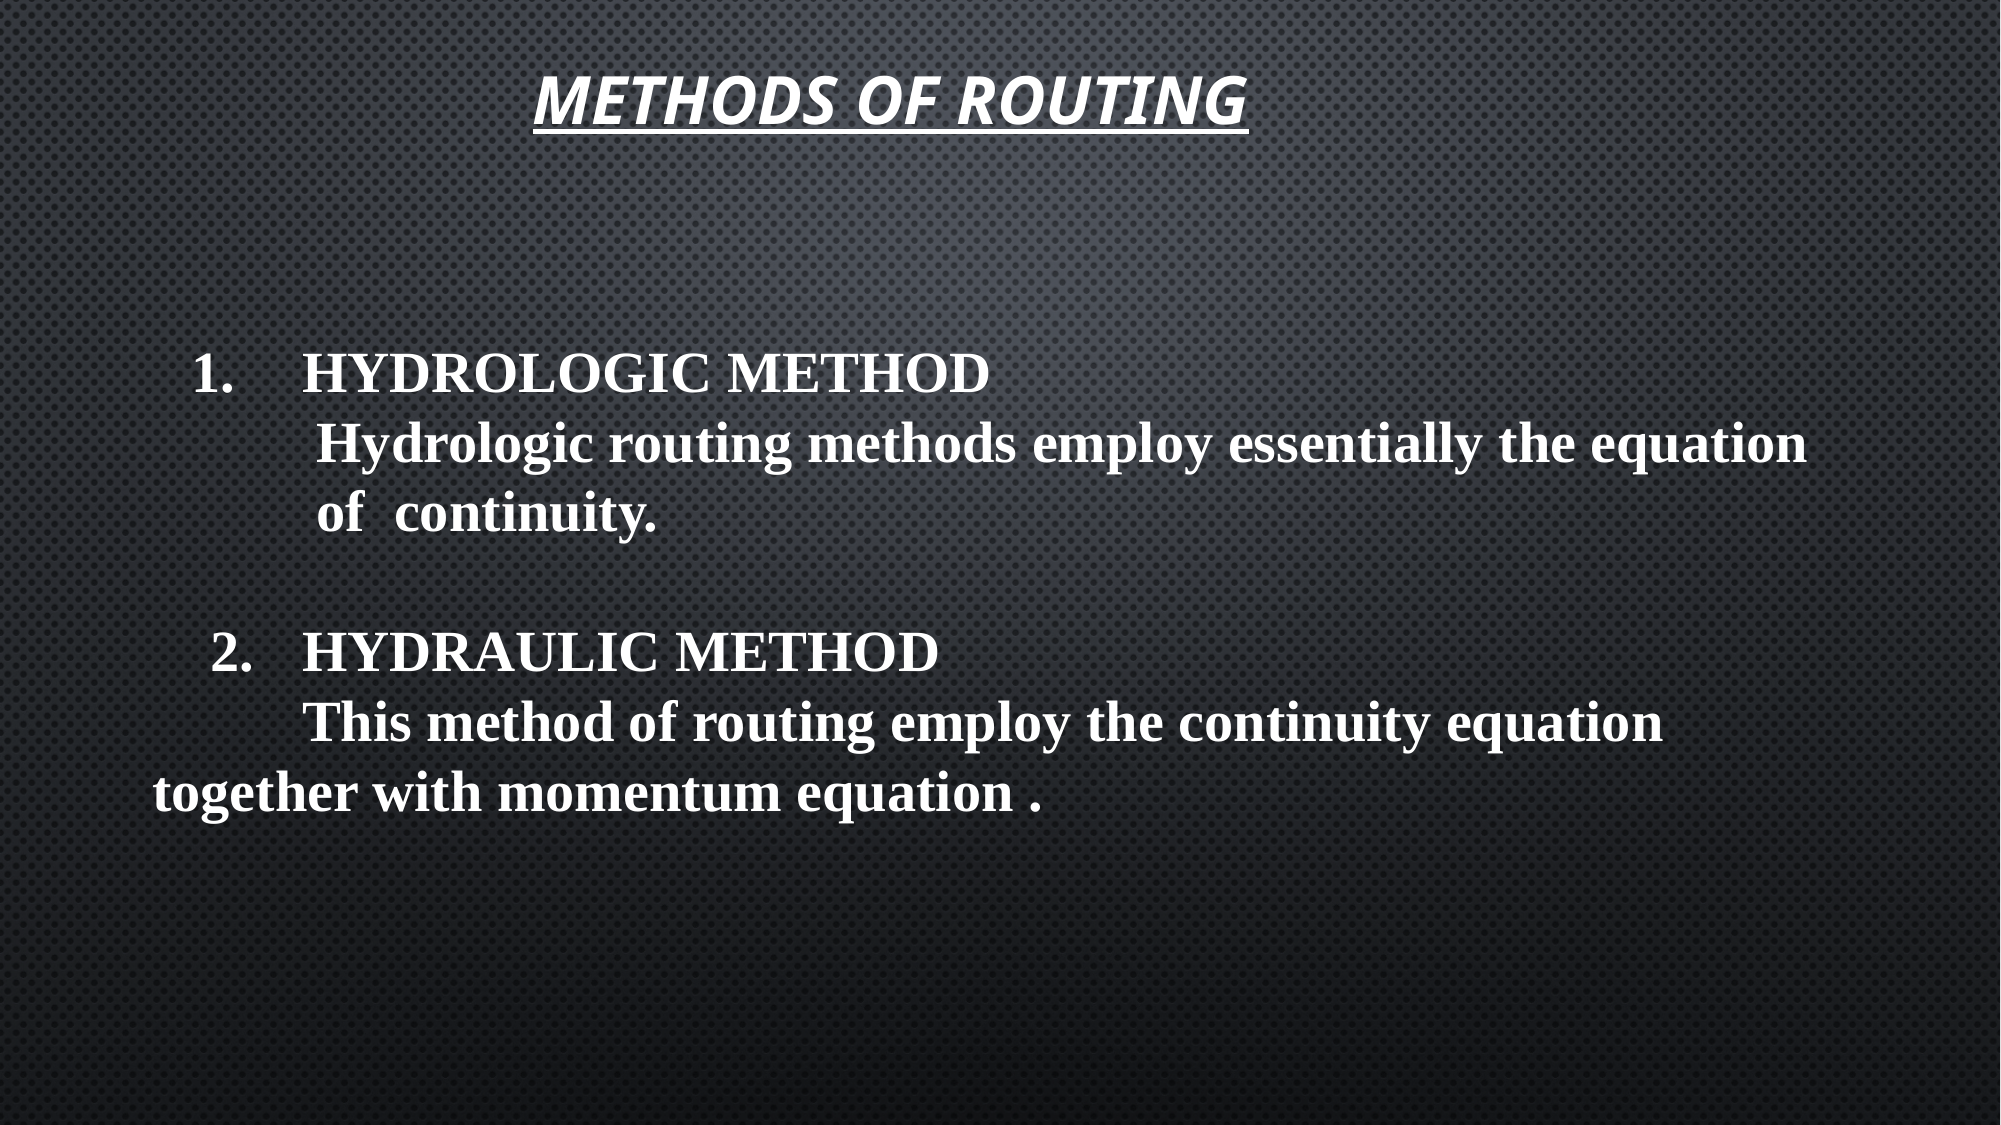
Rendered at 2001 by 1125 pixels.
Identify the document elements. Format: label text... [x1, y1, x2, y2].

title Methods of routing [530, 1, 1543, 192]
text_box 1. HYDROLOGIC METHOD Hydrologic routing methods employ essentially the equation of continuity. 2. HYDRAULIC METHOD This method of routing employ the continuity equation together with momentum equation . [137, 326, 1850, 831]
